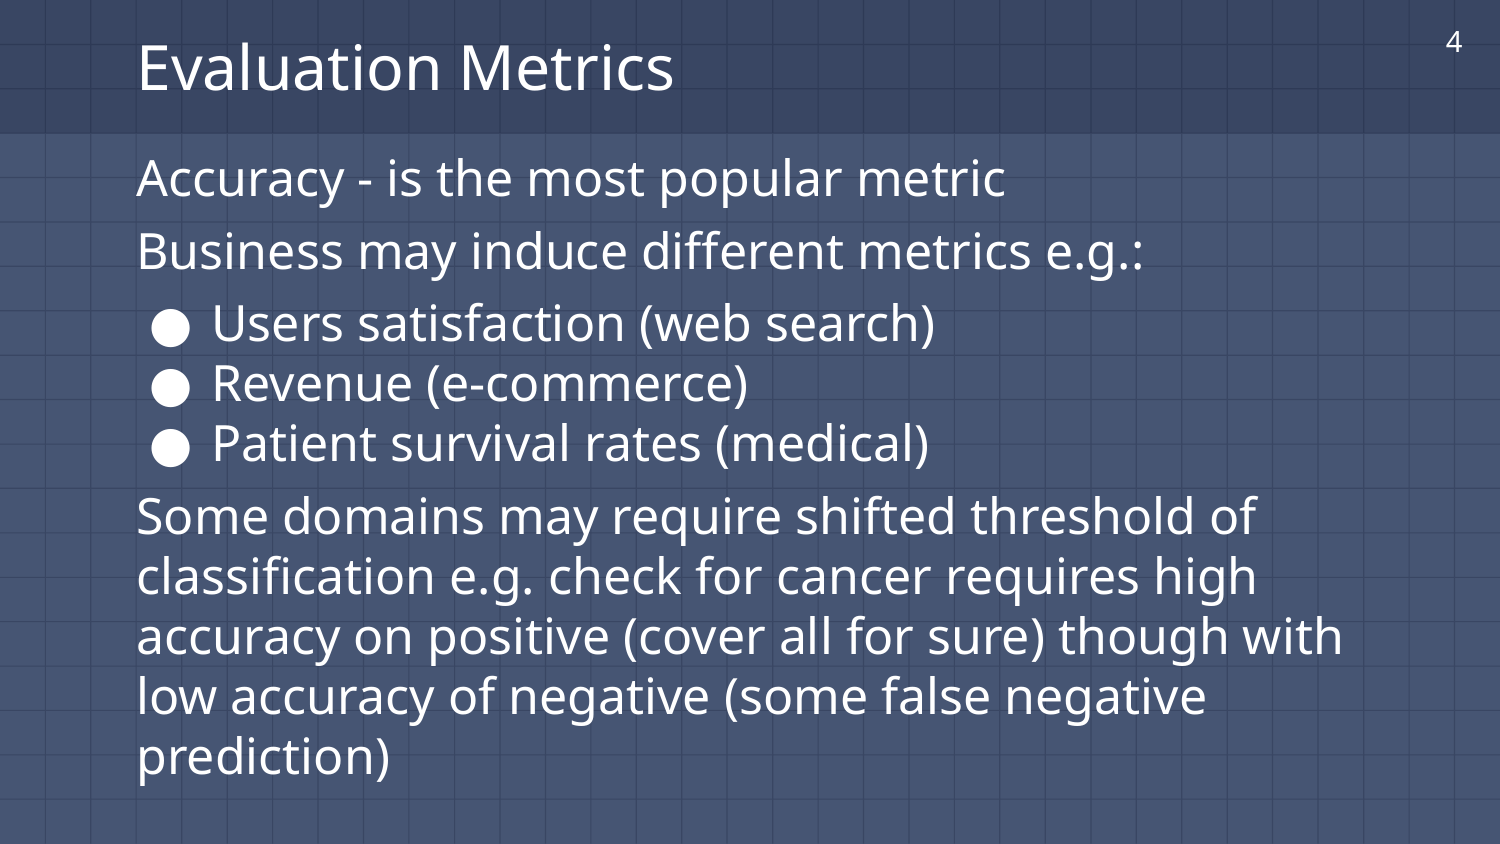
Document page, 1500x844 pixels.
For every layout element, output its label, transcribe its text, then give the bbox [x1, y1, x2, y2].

text_box Accuracy - is the most popular metric Business may induce different metrics e.g.: Users satisfaction (web search) Revenue (e-commerce) Patient survival rates (medical) Some domains may require shifted threshold of classification e.g. check for cancer requires high accuracy on positive (cover all for sure) though with low accuracy of negative (some false negative prediction) [121, 131, 1409, 747]
slide_number ‹#› [1408, 0, 1500, 88]
title Evaluation Metrics [121, 0, 1383, 118]
